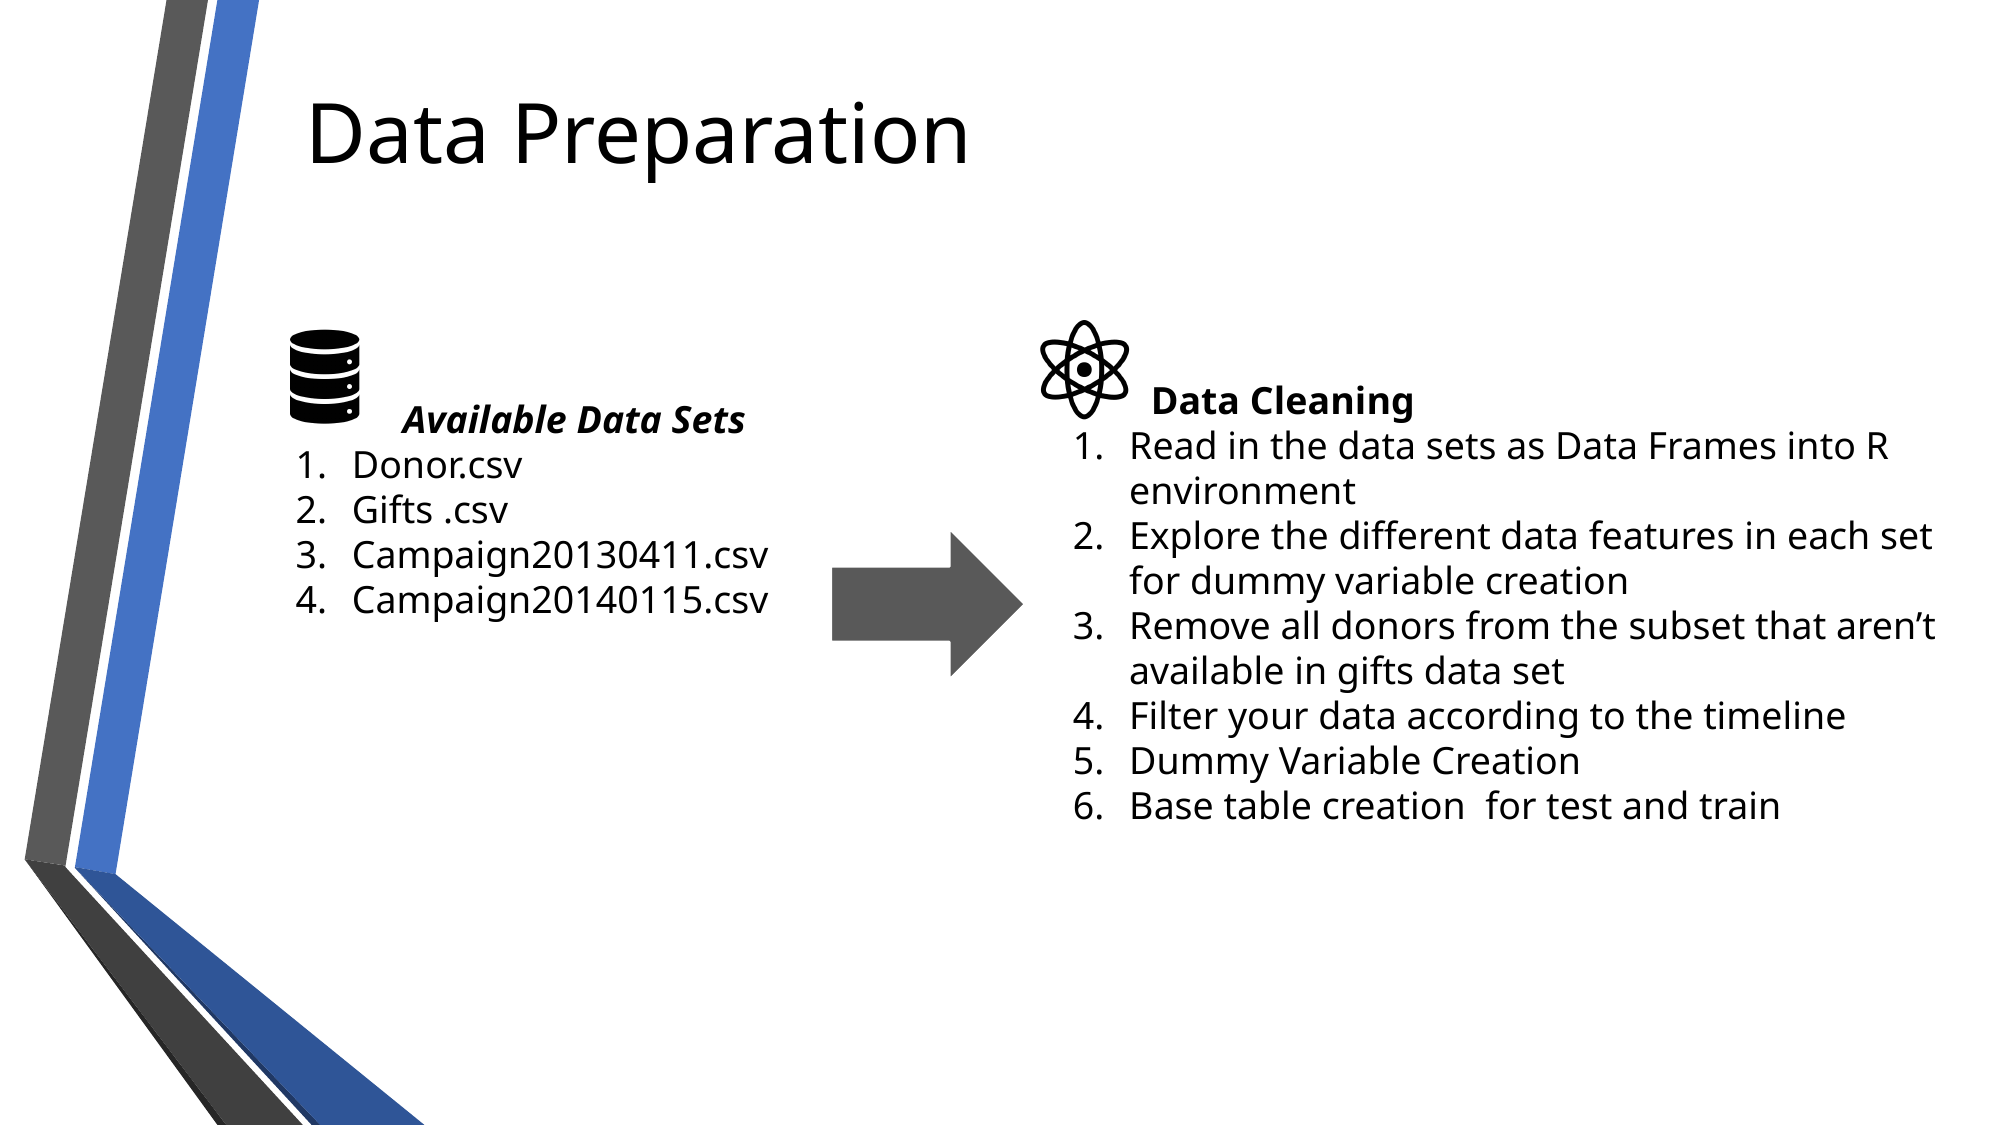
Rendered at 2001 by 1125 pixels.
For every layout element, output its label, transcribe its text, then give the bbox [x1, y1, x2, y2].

text_box Available Data Sets Donor.csv Gifts .csv Campaign20130411.csv Campaign20140115.csv [280, 343, 898, 629]
text_box [829, 527, 1027, 682]
picture [1024, 310, 1144, 429]
text_box Data Cleaning Read in the data sets as Data Frames into R environment Explore the different data features in each set for dummy variable creation Remove all donors from the subset that aren’t available in gifts data set Filter your data according to the timeline Dummy Variable Creation Base table creation for test and train [1058, 369, 1952, 835]
text_box Data Preparation [290, 68, 1775, 193]
picture [265, 317, 384, 436]
